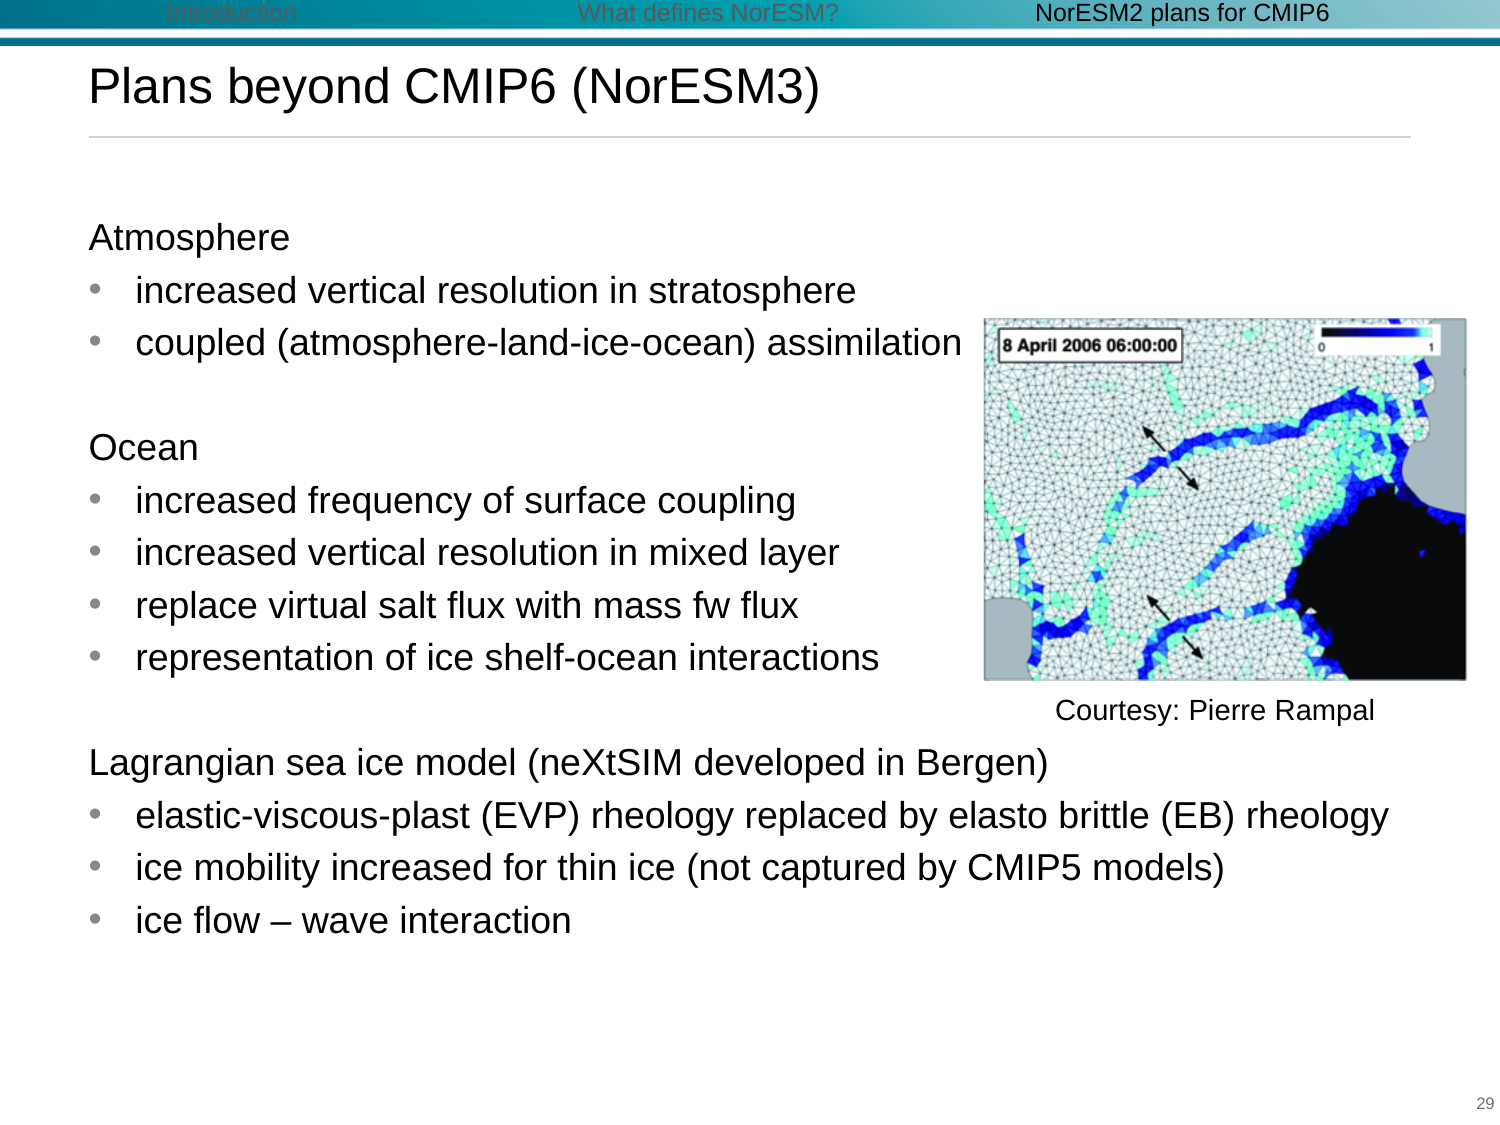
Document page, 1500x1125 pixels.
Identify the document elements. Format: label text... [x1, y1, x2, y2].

list Atmosphere increased vertical resolution in stratosphere coupled (atmosphere-land-ice-ocean) assimilation Ocean increased frequency of surface coupling increased vertical resolution in mixed layer replace virtual salt flux with mass fw flux representation of ice shelf-ocean interactions Lagrangian sea ice model (neXtSIM developed in Bergen) elastic-viscous-plast (EVP) rheology replaced by elasto brittle (EB) rheology ice mobility increased for thin ice (not captured by CMIP5 models) ice flow – wave interaction [88, 160, 1412, 1071]
picture [0, 0, 1500, 46]
picture [983, 317, 1469, 681]
title Plans beyond CMIP6 (NorESM3) [88, 53, 1412, 114]
text_box Introduction What defines NorESM? NorESM2 plans for CMIP6 [29, 0, 1476, 34]
slide_number 29 [1149, 1092, 1495, 1113]
text_box Courtesy: Pierre Rampal [1040, 688, 1401, 735]
